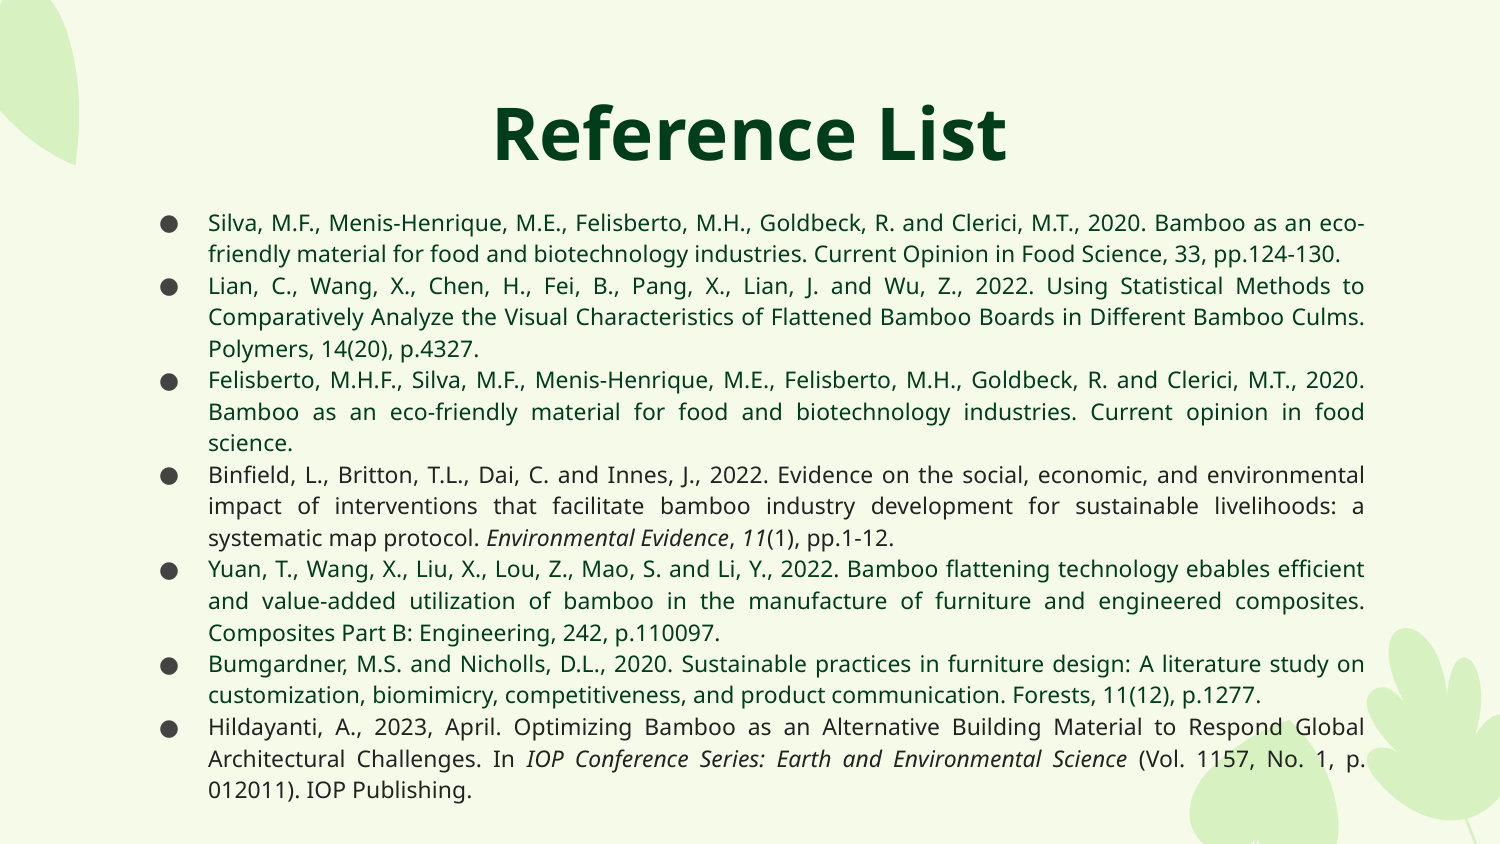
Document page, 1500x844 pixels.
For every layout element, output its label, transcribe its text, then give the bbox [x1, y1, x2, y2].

list Silva, M.F., Menis-Henrique, M.E., Felisberto, M.H., Goldbeck, R. and Clerici, M.T., 2020. Bamboo as an eco-friendly material for food and biotechnology industries. Current Opinion in Food Science, 33, pp.124-130. Lian, C., Wang, X., Chen, H., Fei, B., Pang, X., Lian, J. and Wu, Z., 2022. Using Statistical Methods to Comparatively Analyze the Visual Characteristics of Flattened Bamboo Boards in Different Bamboo Culms. Polymers, 14(20), p.4327. Felisberto, M.H.F., Silva, M.F., Menis-Henrique, M.E., Felisberto, M.H., Goldbeck, R. and Clerici, M.T., 2020. Bamboo as an eco-friendly material for food and biotechnology industries. Current opinion in food science. Binfield, L., Britton, T.L., Dai, C. and Innes, J., 2022. Evidence on the social, economic, and environmental impact of interventions that facilitate bamboo industry development for sustainable livelihoods: a systematic map protocol. Environmental Evidence, 11(1), pp.1-12. Yuan, T., Wang, X., Liu, X., Lou, Z., Mao, S. and Li, Y., 2022. Bamboo flattening technology ebables efficient and value-added utilization of bamboo in the manufacture of furniture and engineered composites. Composites Part B: Engineering, 242, p.110097. Bumgardner, M.S. and Nicholls, D.L., 2020. Sustainable practices in furniture design: A literature study on customization, biomimicry, competitiveness, and product communication. Forests, 11(12), p.1277. Hildayanti, A., 2023, April. Optimizing Bamboo as an Alternative Building Material to Respond Global Architectural Challenges. In IOP Conference Series: Earth and Environmental Science (Vol. 1157, No. 1, p. 012011). IOP Publishing. [118, 189, 1382, 792]
title Reference List [118, 72, 1382, 167]
